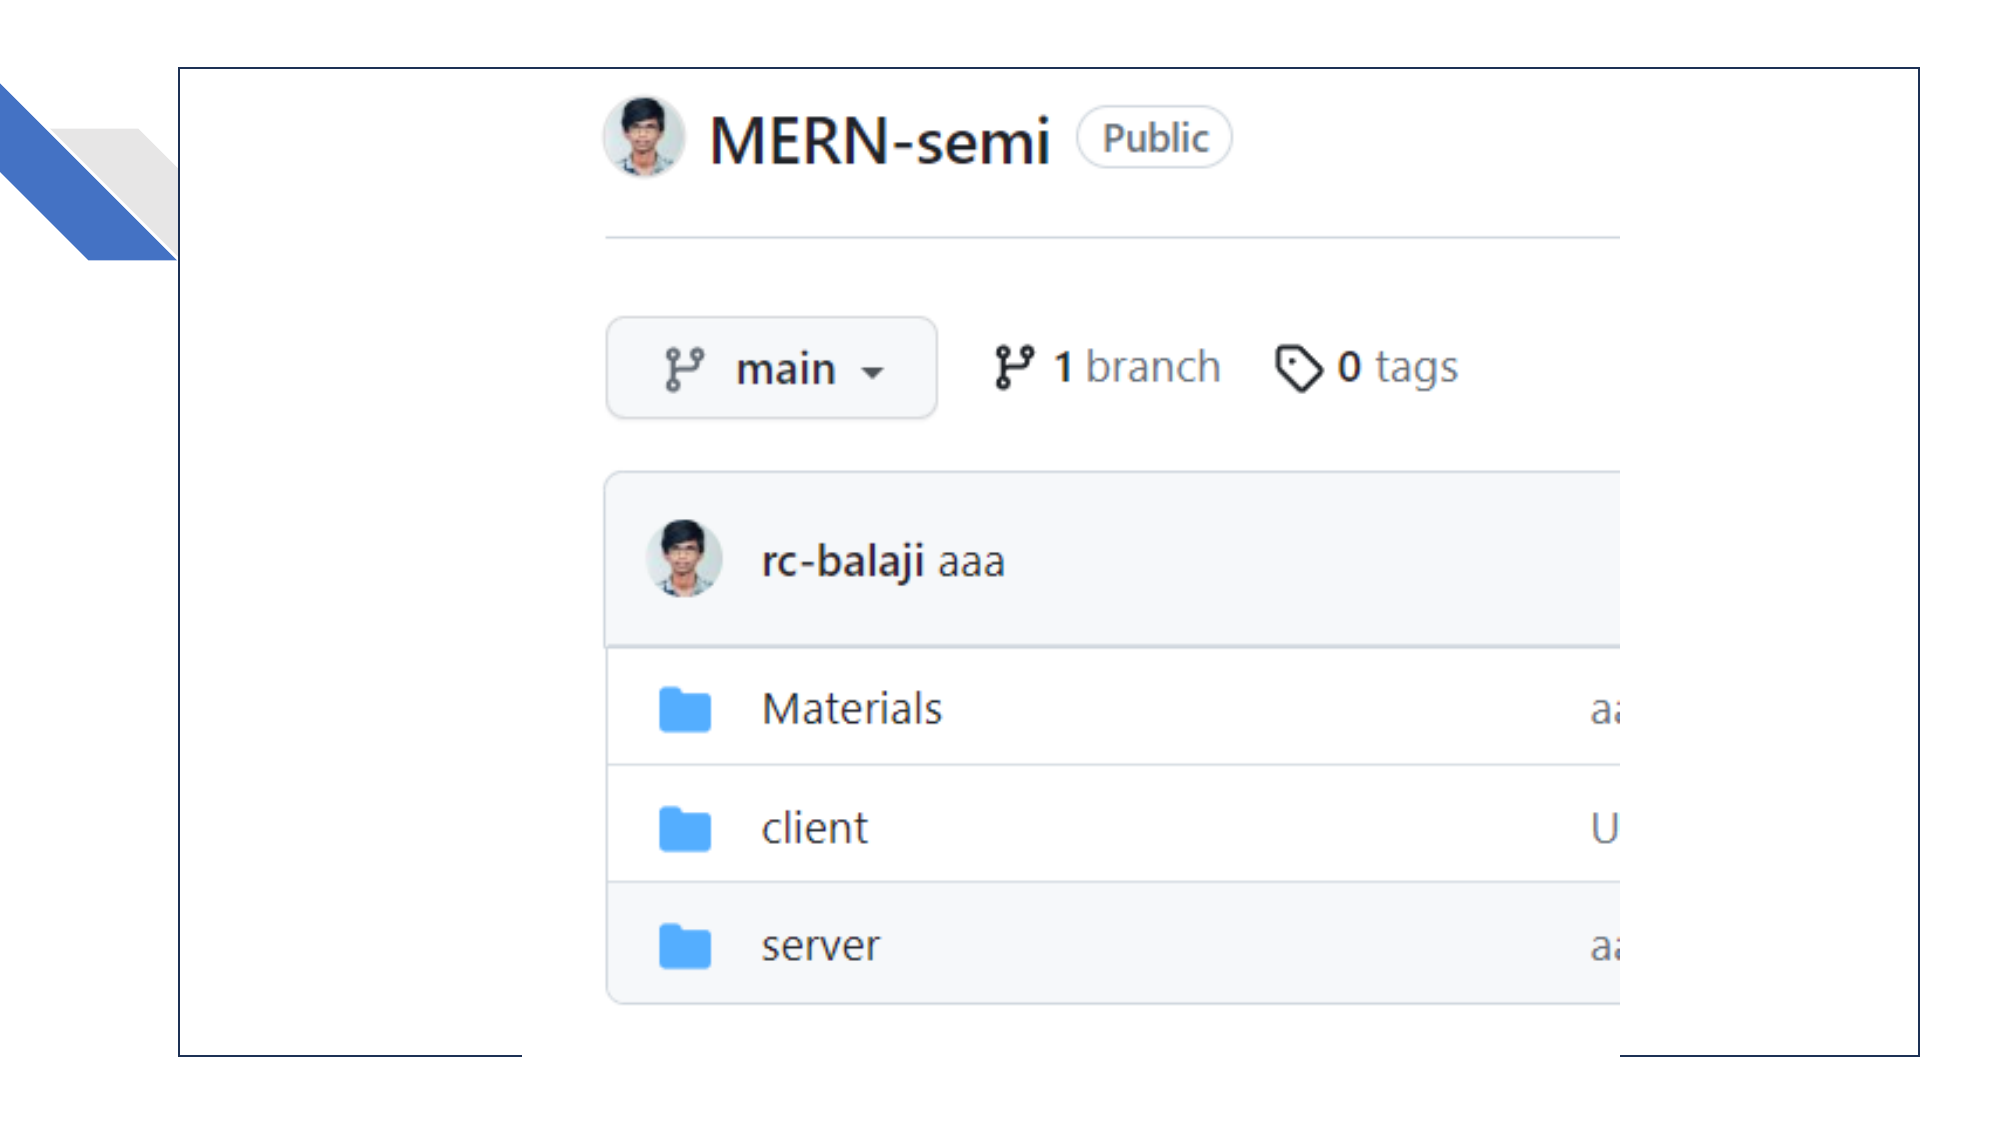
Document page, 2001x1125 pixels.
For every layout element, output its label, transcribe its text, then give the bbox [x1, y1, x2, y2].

text_box For reference use: https://github.com/rc-balaji/MERN-semi.git [178, 67, 1920, 1057]
picture [522, 73, 1620, 1057]
